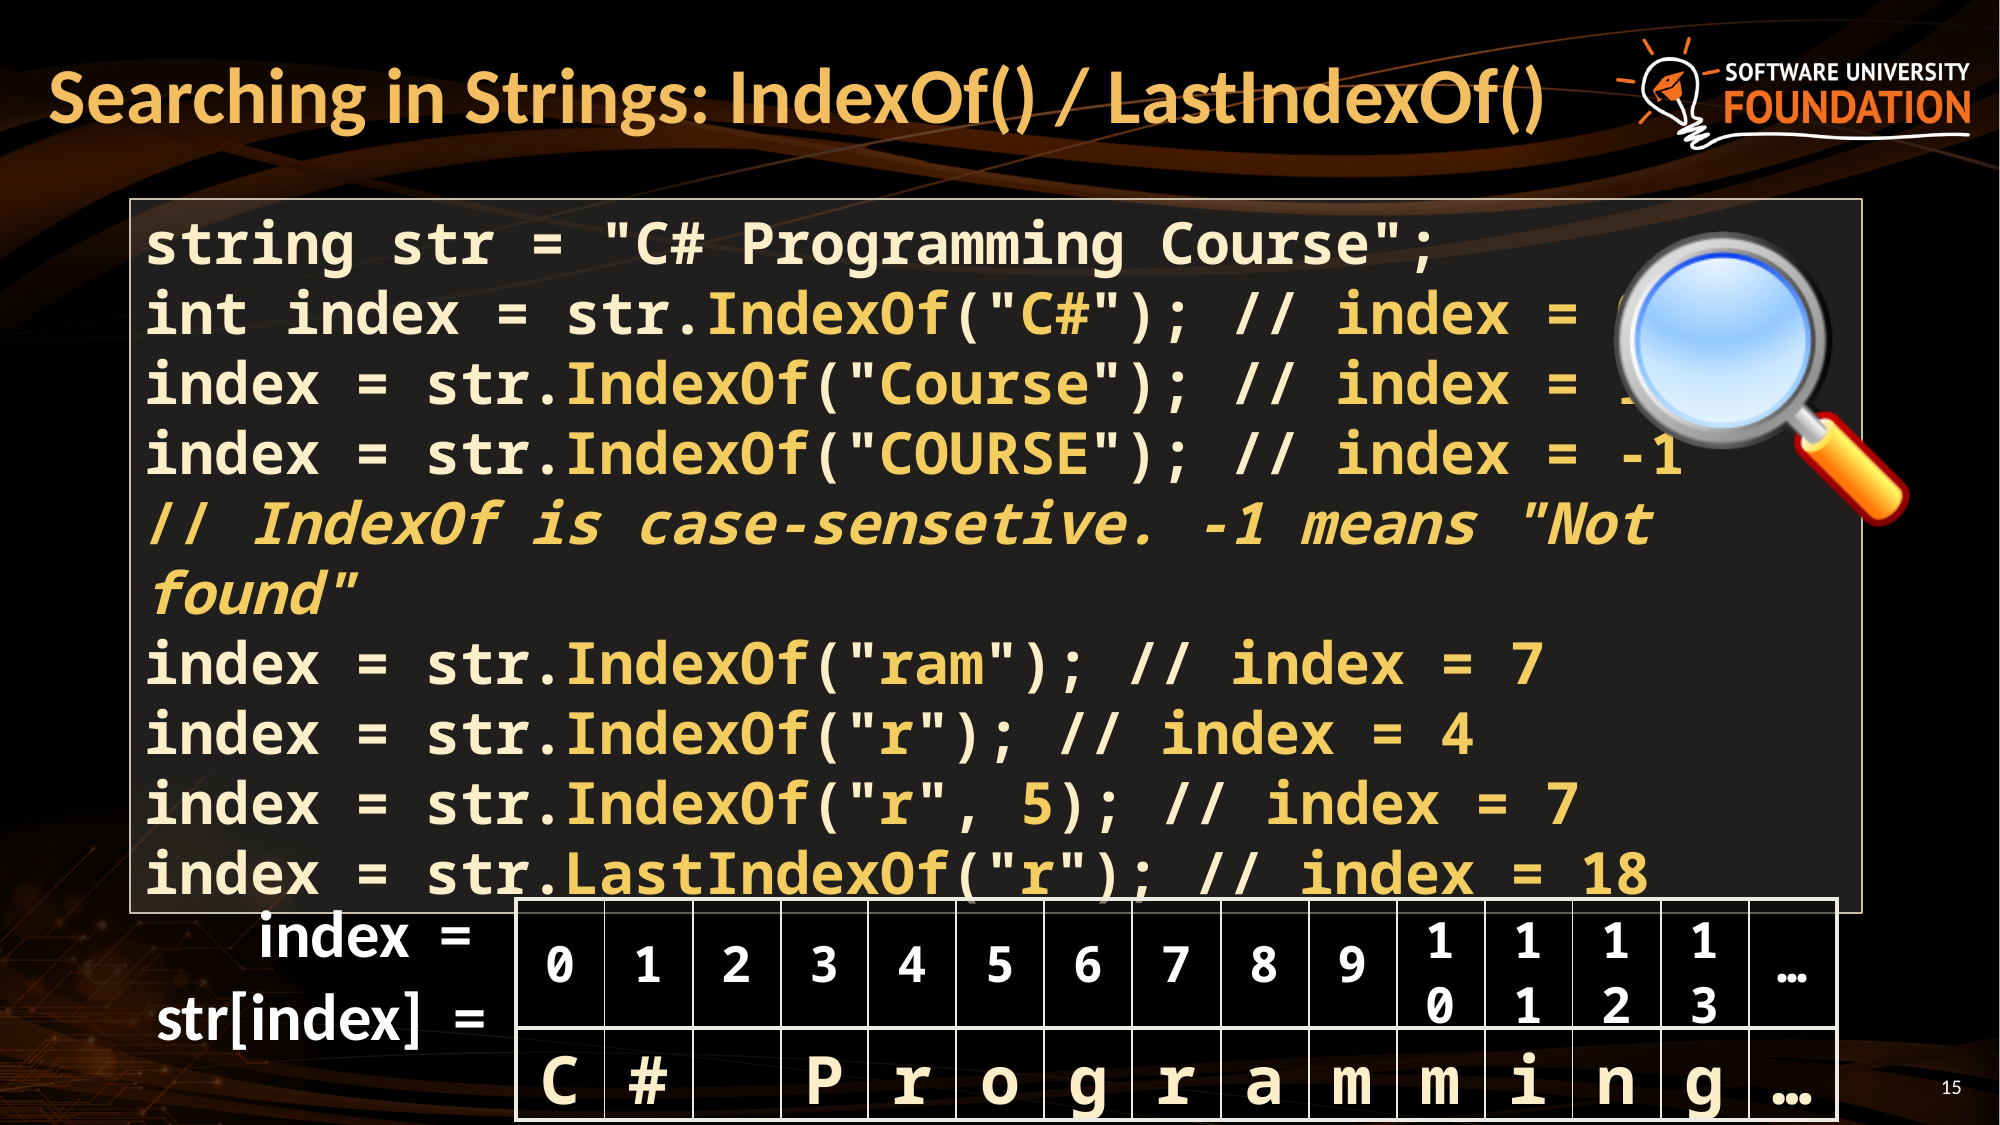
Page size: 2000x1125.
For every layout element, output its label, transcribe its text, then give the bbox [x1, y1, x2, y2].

table_header 5 [957, 901, 1043, 1026]
table_cell C [518, 1030, 604, 1118]
text_box str[index] = [141, 965, 502, 1061]
picture [0, 0, 2000, 1125]
table_cell n [1573, 1030, 1660, 1118]
title Searching in Strings: IndexOf() / LastIndexOf() [30, 6, 1602, 189]
table_header 2 [694, 901, 780, 1026]
table_cell P [782, 1030, 867, 1118]
table_header 1 [605, 901, 692, 1026]
table_cell # [605, 1030, 692, 1118]
table_header 8 [1222, 901, 1308, 1026]
table_cell i [1486, 1030, 1572, 1118]
table_header 13 [1662, 901, 1748, 1026]
table_header 6 [1045, 901, 1131, 1026]
table_cell o [957, 1030, 1043, 1118]
table_cell m [1398, 1030, 1484, 1118]
table_cell a [1222, 1030, 1308, 1118]
table_header 9 [1310, 901, 1396, 1026]
table_header 12 [1573, 901, 1660, 1026]
table_cell [694, 1030, 780, 1118]
table_header 0 [518, 901, 604, 1026]
table_cell m [1310, 1030, 1396, 1118]
table_cell r [869, 1030, 955, 1118]
table_header 3 [782, 901, 867, 1026]
table_cell … [1750, 1030, 1835, 1118]
table_header 11 [1486, 901, 1572, 1026]
table_cell g [1662, 1030, 1748, 1118]
text_box string str = "C# Programming Course"; int index = str.IndexOf("C#"); // index = 0 index = str.IndexOf("Course"); // index = 15 index = str.IndexOf("COURSE"); // index = -1 // IndexOf is case-sensetive. -1 means "Not found" index = str.IndexOf("ram"); // index = 7 index = str.IndexOf("r"); // index = 4 index = str.IndexOf("r", 5); // index = 7 index = str.LastIndexOf("r"); // index = 18 [130, 198, 1863, 914]
table_header 4 [869, 901, 955, 1026]
table_header 10 [1398, 901, 1484, 1026]
table_cell g [1045, 1030, 1131, 1118]
table_header 7 [1133, 901, 1220, 1026]
slide_number 15 [1897, 1070, 1968, 1103]
text_box index = [224, 883, 503, 979]
table_cell r [1133, 1030, 1220, 1118]
table_header … [1750, 901, 1835, 1026]
